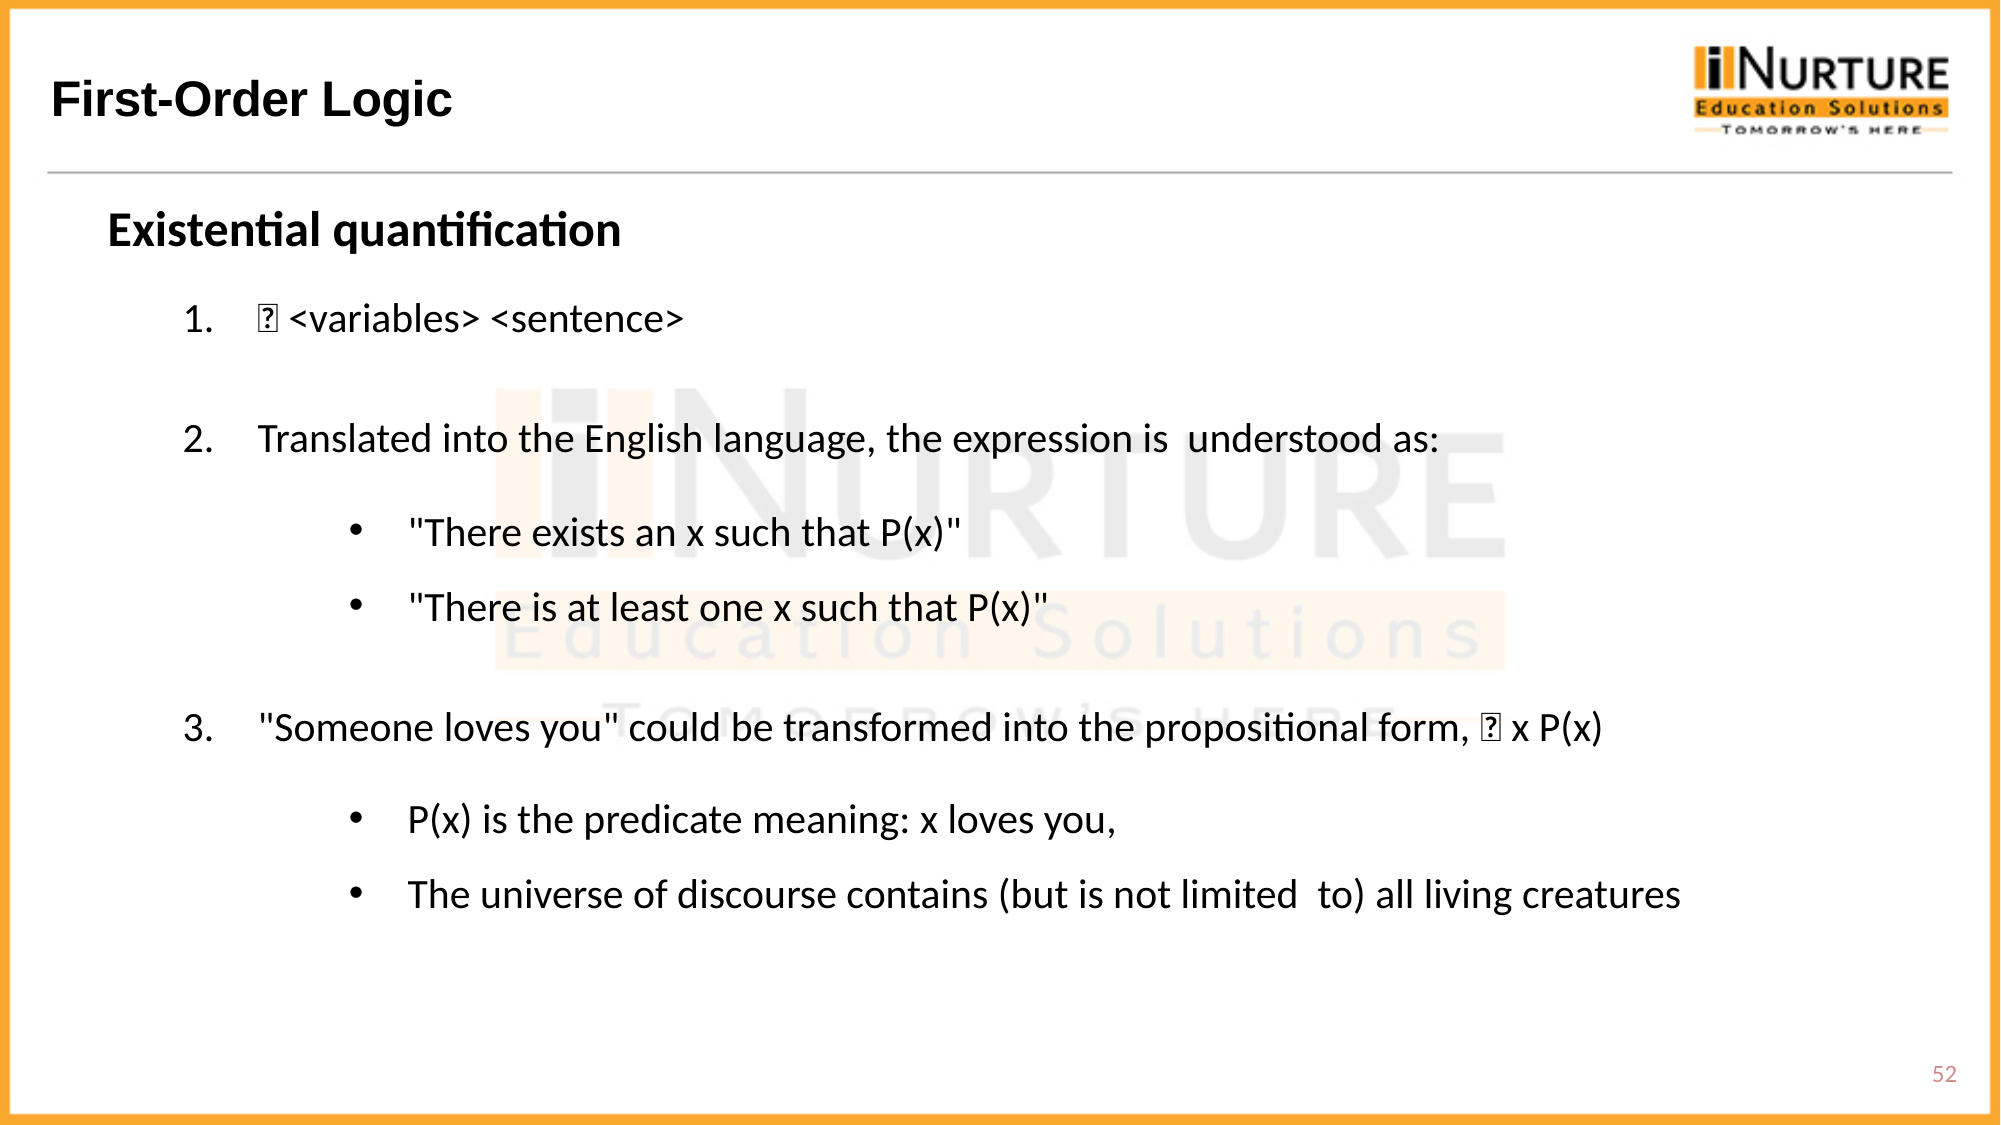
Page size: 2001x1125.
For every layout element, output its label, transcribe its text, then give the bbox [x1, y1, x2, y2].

text_box Existential quantification  <variables> <sentence> Translated into the English language, the expression is understood as: "There exists an x such that P(x)" "There is at least one x such that P(x)" "Someone loves you" could be transformed into the propositional form,  x P(x) P(x) is the predicate meaning: x loves you, The universe of discourse contains (but is not limited to) all living creatures [33, 188, 1934, 925]
slide_number 52 [1901, 1042, 1973, 1103]
picture [0, 0, 2001, 1125]
text_box First-Order Logic [33, 59, 1716, 134]
